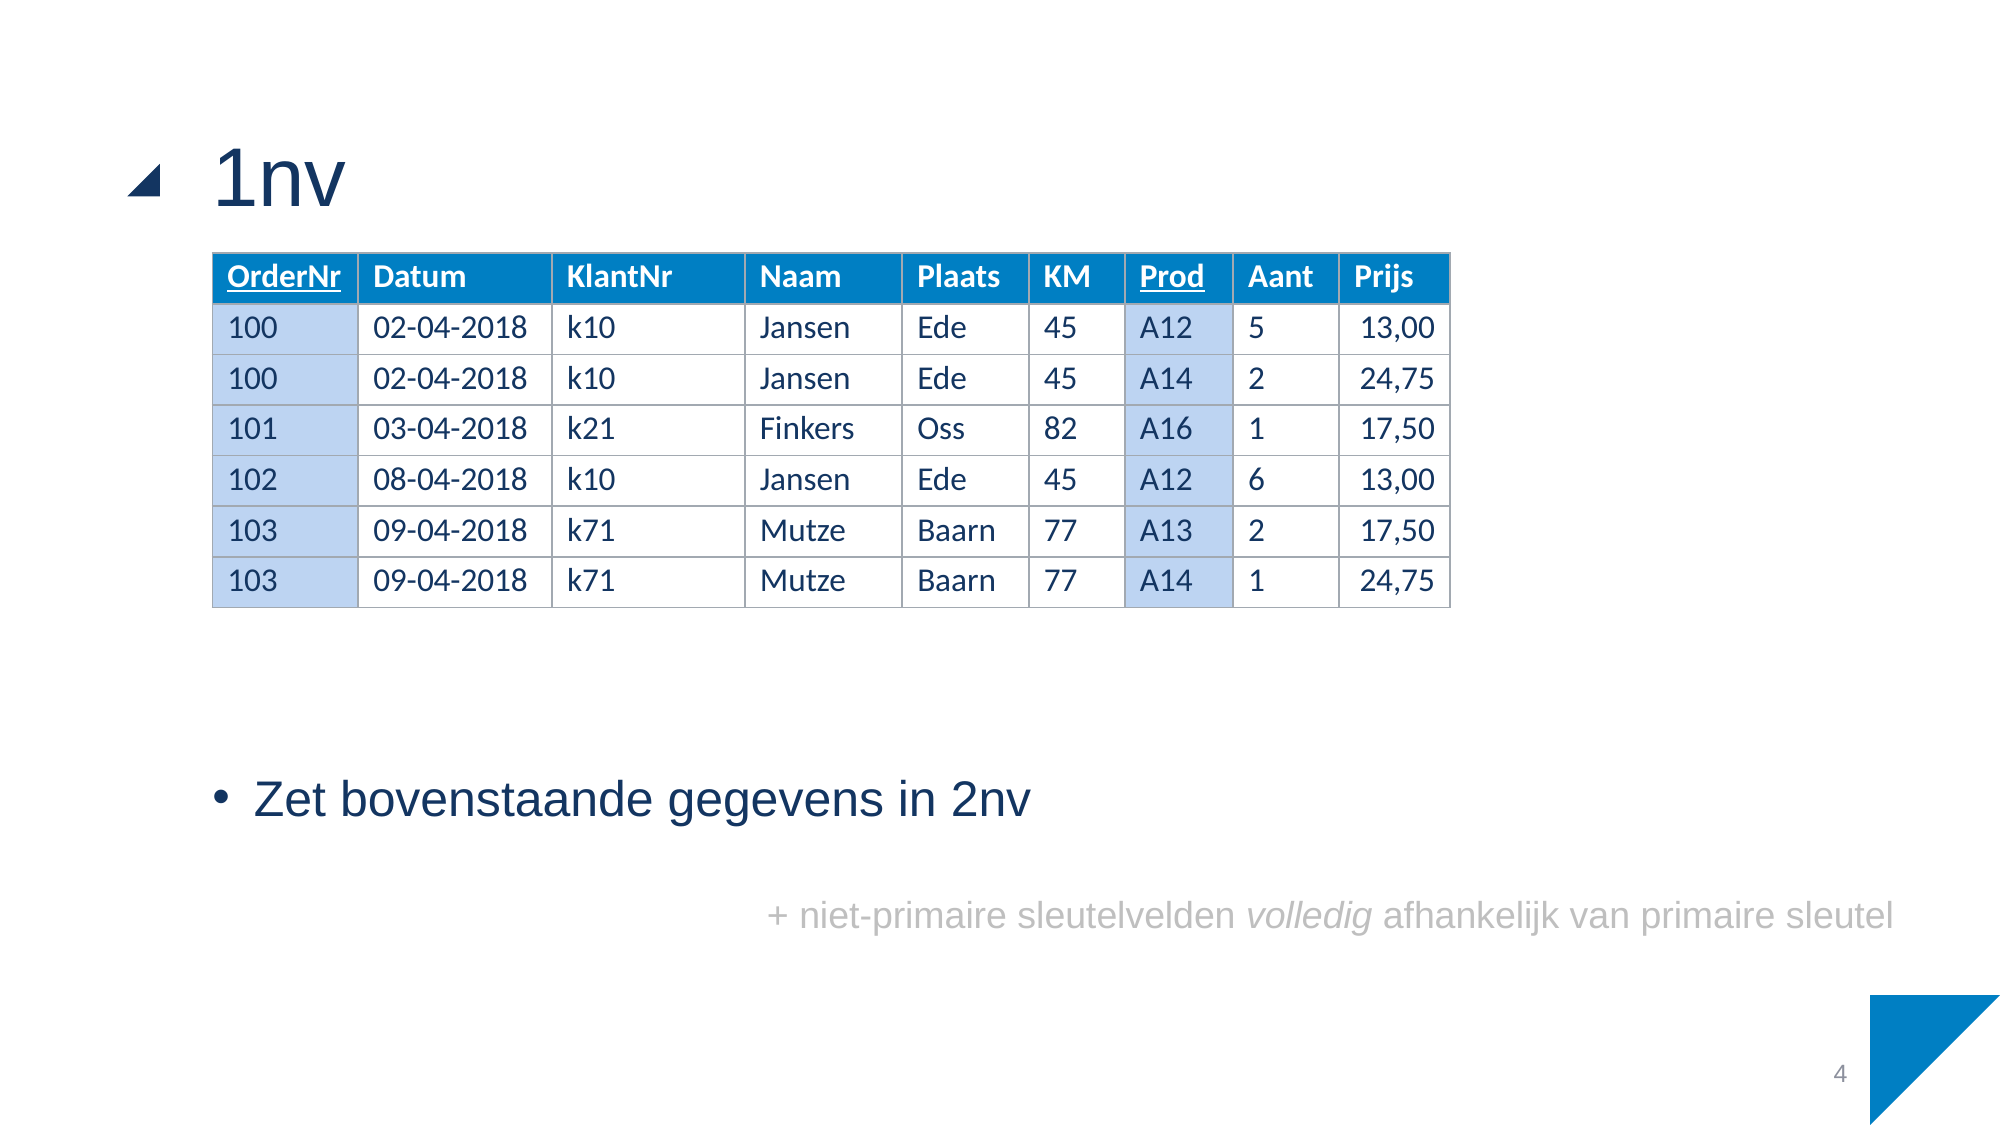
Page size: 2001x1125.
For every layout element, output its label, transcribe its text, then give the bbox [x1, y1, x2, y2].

table_cell A12 [1126, 456, 1232, 505]
table_cell k21 [553, 406, 744, 455]
table_cell k10 [553, 305, 744, 354]
table_cell 13,00 [1340, 305, 1449, 354]
table_cell 77 [1030, 558, 1124, 607]
table_cell 100 [213, 355, 357, 404]
table_cell Baarn [903, 507, 1028, 556]
table_cell 02-04-2018 [359, 305, 551, 354]
table_cell 08-04-2018 [359, 456, 551, 505]
table_cell 102 [213, 456, 357, 505]
table_cell Jansen [746, 355, 901, 404]
table_cell Ede [903, 355, 1028, 404]
table_cell k71 [553, 558, 744, 607]
table_header KM [1030, 254, 1124, 303]
table_cell 101 [213, 406, 357, 455]
table_cell A16 [1126, 406, 1232, 455]
table_cell Finkers [746, 406, 901, 455]
table_cell 1 [1234, 406, 1338, 455]
table_cell 02-04-2018 [359, 355, 551, 404]
table_cell 24,75 [1340, 558, 1449, 607]
table_cell 6 [1234, 456, 1338, 505]
text_box + niet-primaire sleutelvelden volledig afhankelijk van primaire sleutel [752, 883, 1922, 944]
table_cell 77 [1030, 507, 1124, 556]
table_cell Oss [903, 406, 1028, 455]
table_cell 103 [213, 507, 357, 556]
slide_number 4 [1412, 1042, 1863, 1103]
title 1nv [212, 118, 1831, 331]
table_cell 13,00 [1340, 456, 1449, 505]
table_header Naam [746, 254, 901, 303]
table_cell Mutze [746, 558, 901, 607]
table_cell 5 [1234, 305, 1338, 354]
table_cell 17,50 [1340, 507, 1449, 556]
table_cell A13 [1126, 507, 1232, 556]
table_cell 45 [1030, 305, 1124, 354]
table_cell 03-04-2018 [359, 406, 551, 455]
table_cell Baarn [903, 558, 1028, 607]
table_cell 100 [213, 305, 357, 354]
table_cell Jansen [746, 456, 901, 505]
table_header KlantNr [553, 254, 744, 303]
table_cell 103 [213, 558, 357, 607]
table_cell 2 [1234, 355, 1338, 404]
table_cell Mutze [746, 507, 901, 556]
table_cell k10 [553, 355, 744, 404]
table_header OrderNr [213, 254, 357, 303]
table_cell 09-04-2018 [359, 507, 551, 556]
table_cell 17,50 [1340, 406, 1449, 455]
table_cell A12 [1126, 305, 1232, 354]
table_header Aant [1234, 254, 1338, 303]
table_cell Jansen [746, 305, 901, 354]
table_header Plaats [903, 254, 1028, 303]
list Zet bovenstaande gegevens in 2nv [212, 754, 1831, 1010]
table_cell 2 [1234, 507, 1338, 556]
table_cell k71 [553, 507, 744, 556]
table_cell A14 [1126, 558, 1232, 607]
table_cell 82 [1030, 406, 1124, 455]
table_cell 09-04-2018 [359, 558, 551, 607]
table_header Datum [359, 254, 551, 303]
table_cell 45 [1030, 355, 1124, 404]
table_cell Ede [903, 305, 1028, 354]
table_cell k10 [553, 456, 744, 505]
table_cell 45 [1030, 456, 1124, 505]
table_header Prijs [1340, 254, 1449, 303]
table_header Prod [1126, 254, 1232, 303]
table_cell Ede [903, 456, 1028, 505]
table_cell 24,75 [1340, 355, 1449, 404]
table_cell A14 [1126, 355, 1232, 404]
table_cell 1 [1234, 558, 1338, 607]
